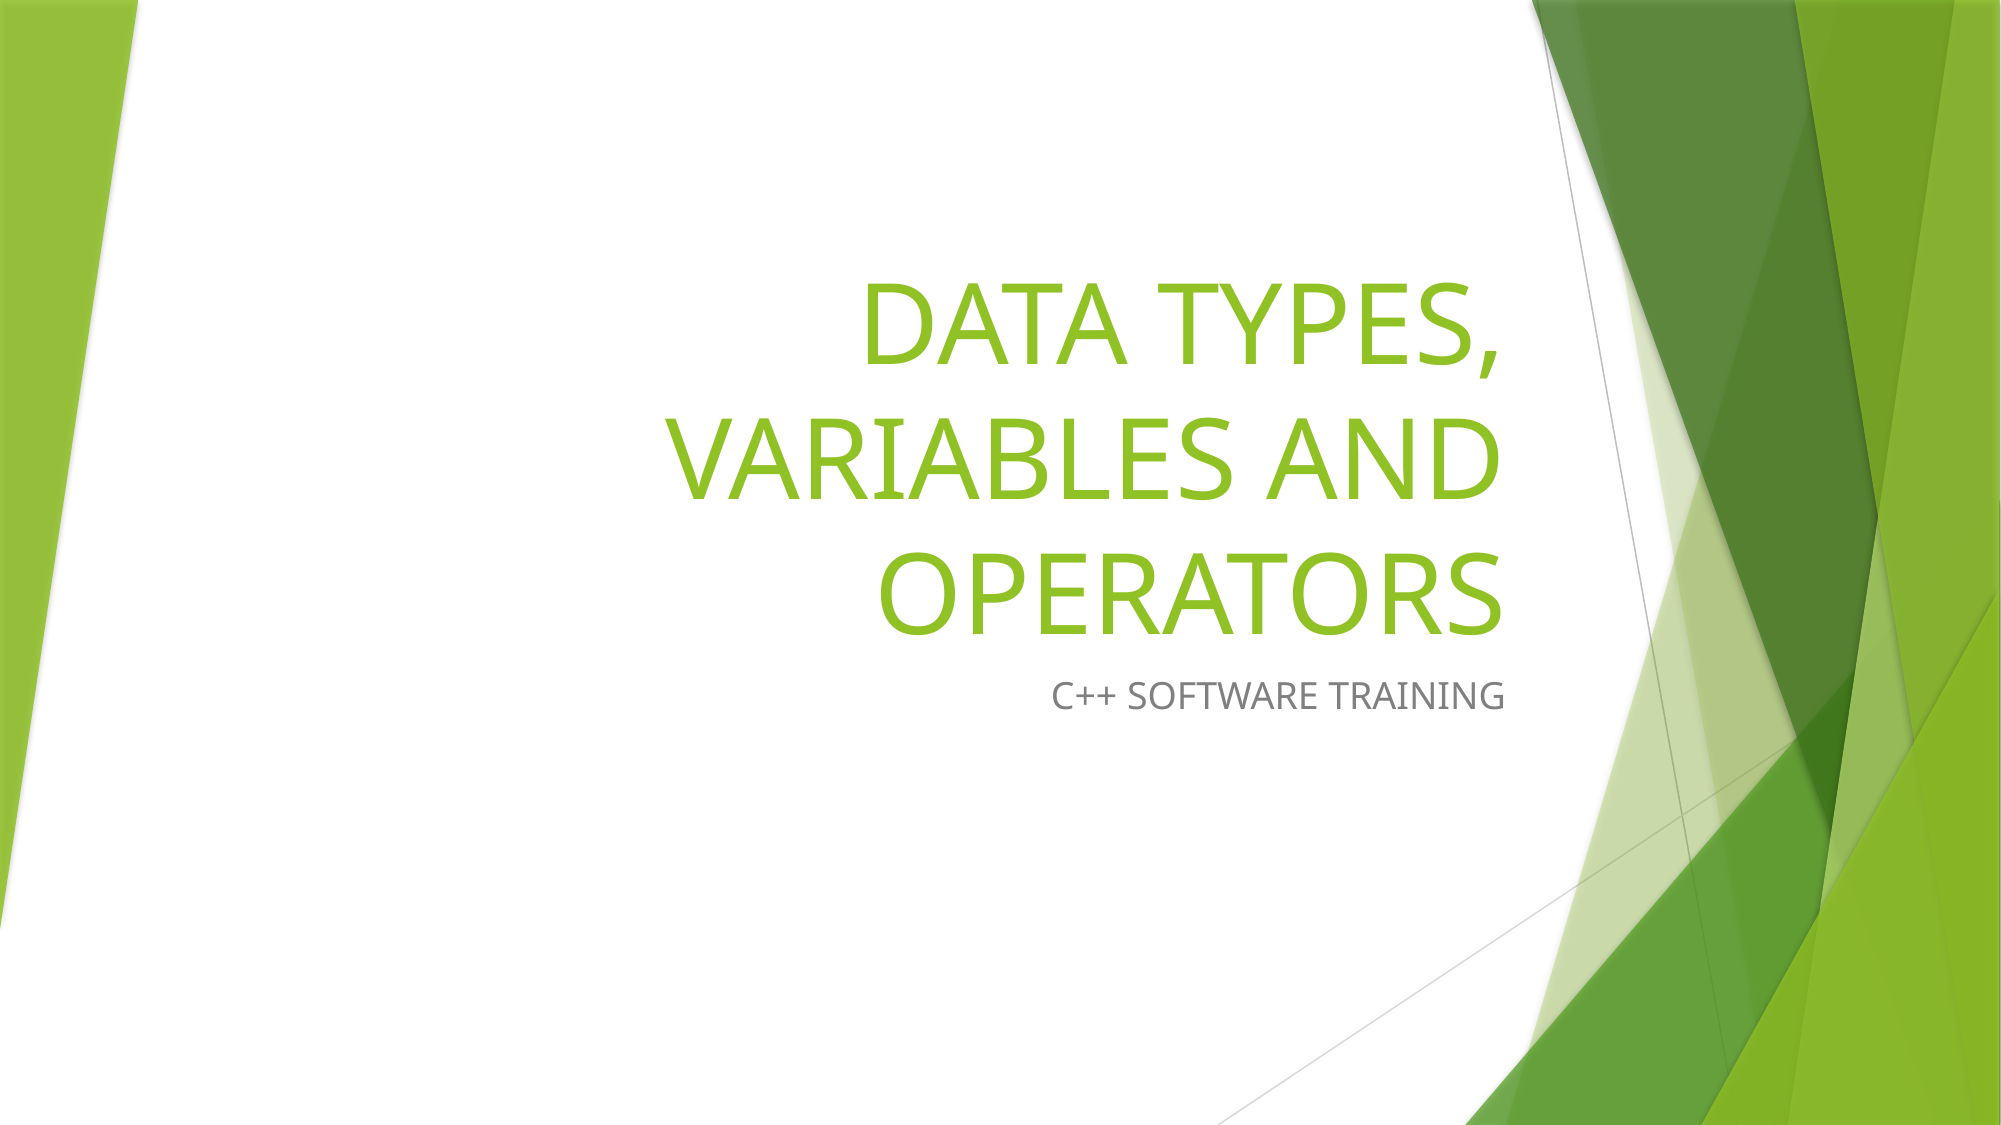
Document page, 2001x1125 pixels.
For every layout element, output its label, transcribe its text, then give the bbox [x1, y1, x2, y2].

subtitle C++ SOFTWARE TRAINING [247, 664, 1522, 845]
title DATA TYPES, VARIABLES AND OPERATORS [247, 394, 1522, 664]
